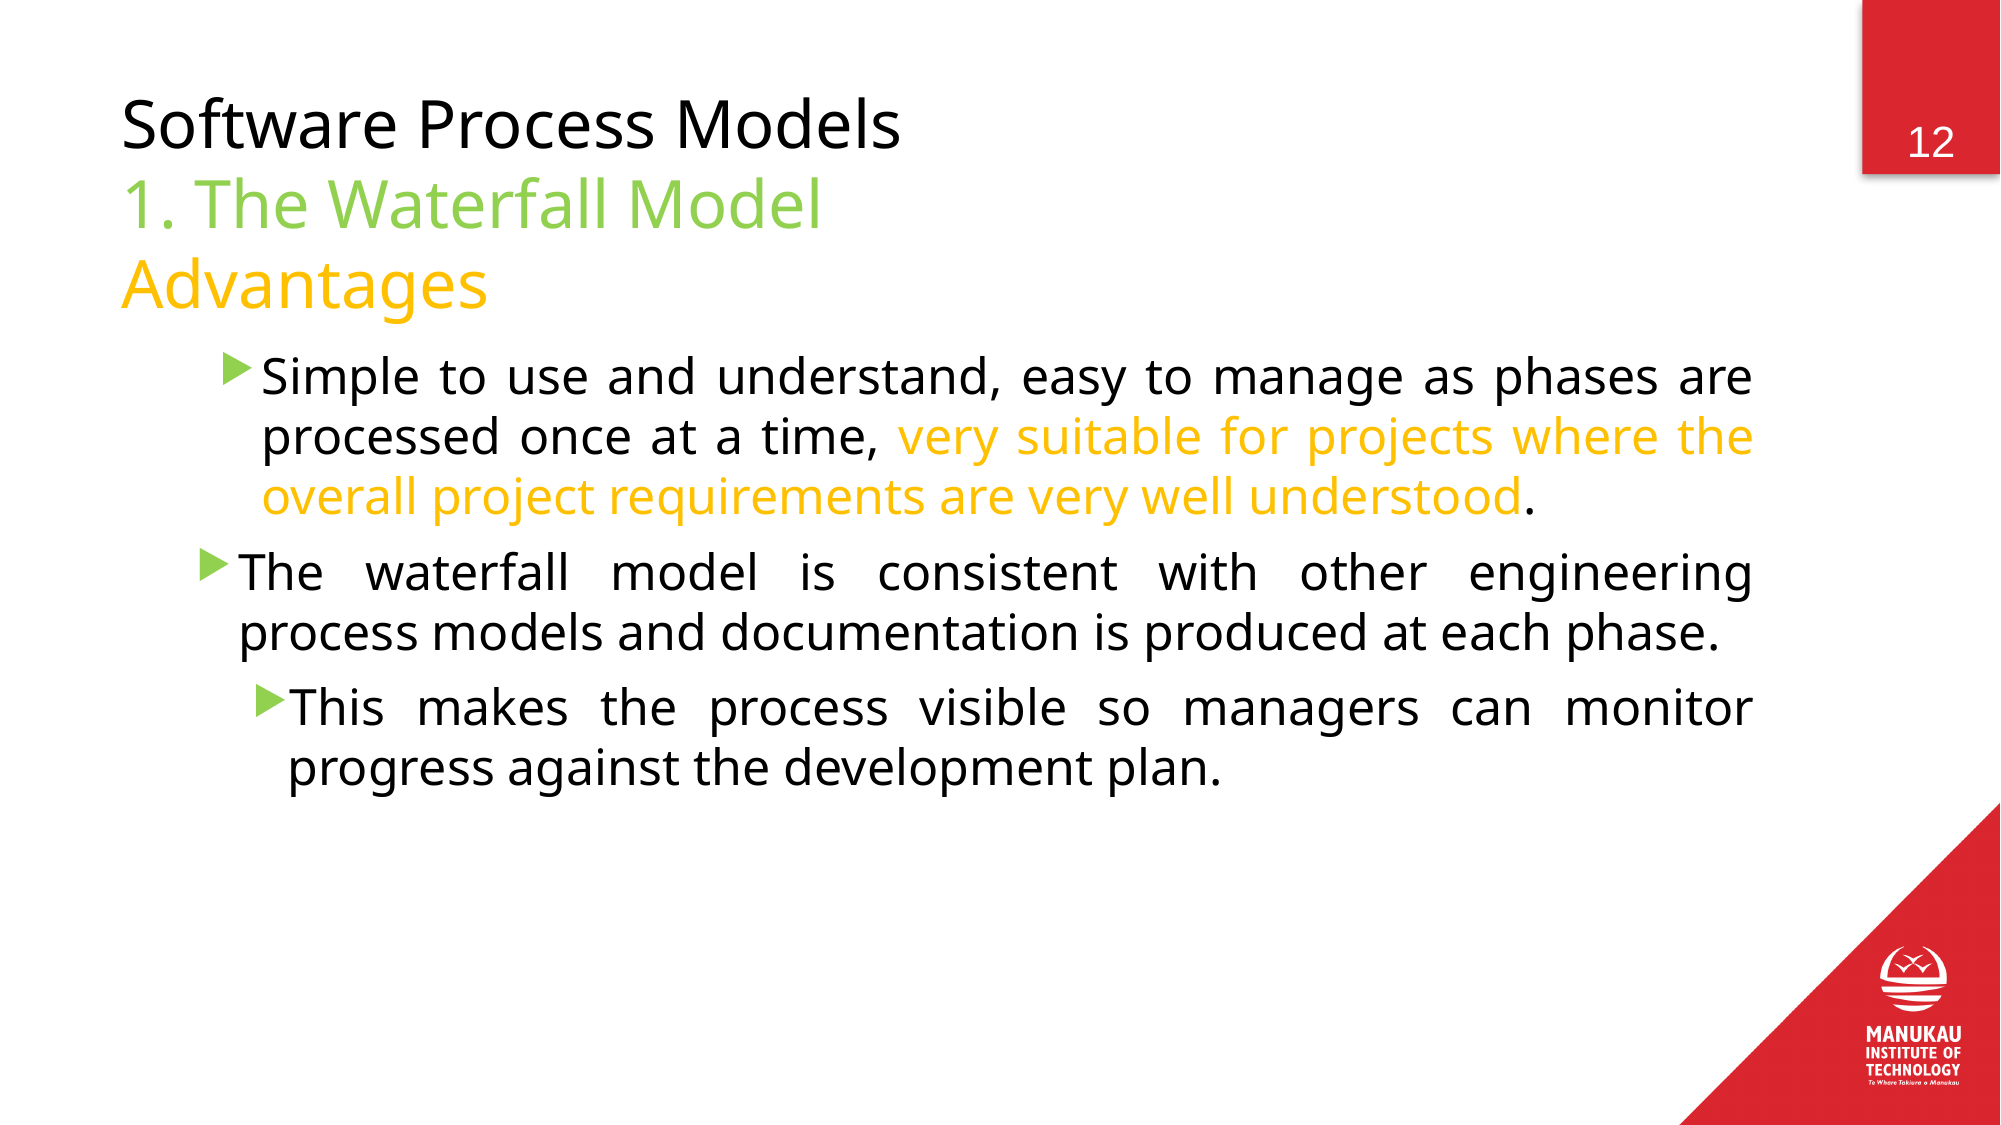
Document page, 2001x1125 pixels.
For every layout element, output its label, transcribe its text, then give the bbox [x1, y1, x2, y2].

text_box 12 [1862, 0, 2000, 175]
picture [1679, 802, 2000, 1125]
list Simple to use and understand, easy to manage as phases are processed once at a time, very suitable for projects where the overall project requirements are very well understood. The waterfall model is consistent with other engineering process models and documentation is produced at each phase. This makes the process visible so managers can monitor progress against the development plan. [181, 336, 1770, 1025]
title Software Process Models 1. The Waterfall Model Advantages [106, 74, 1649, 304]
